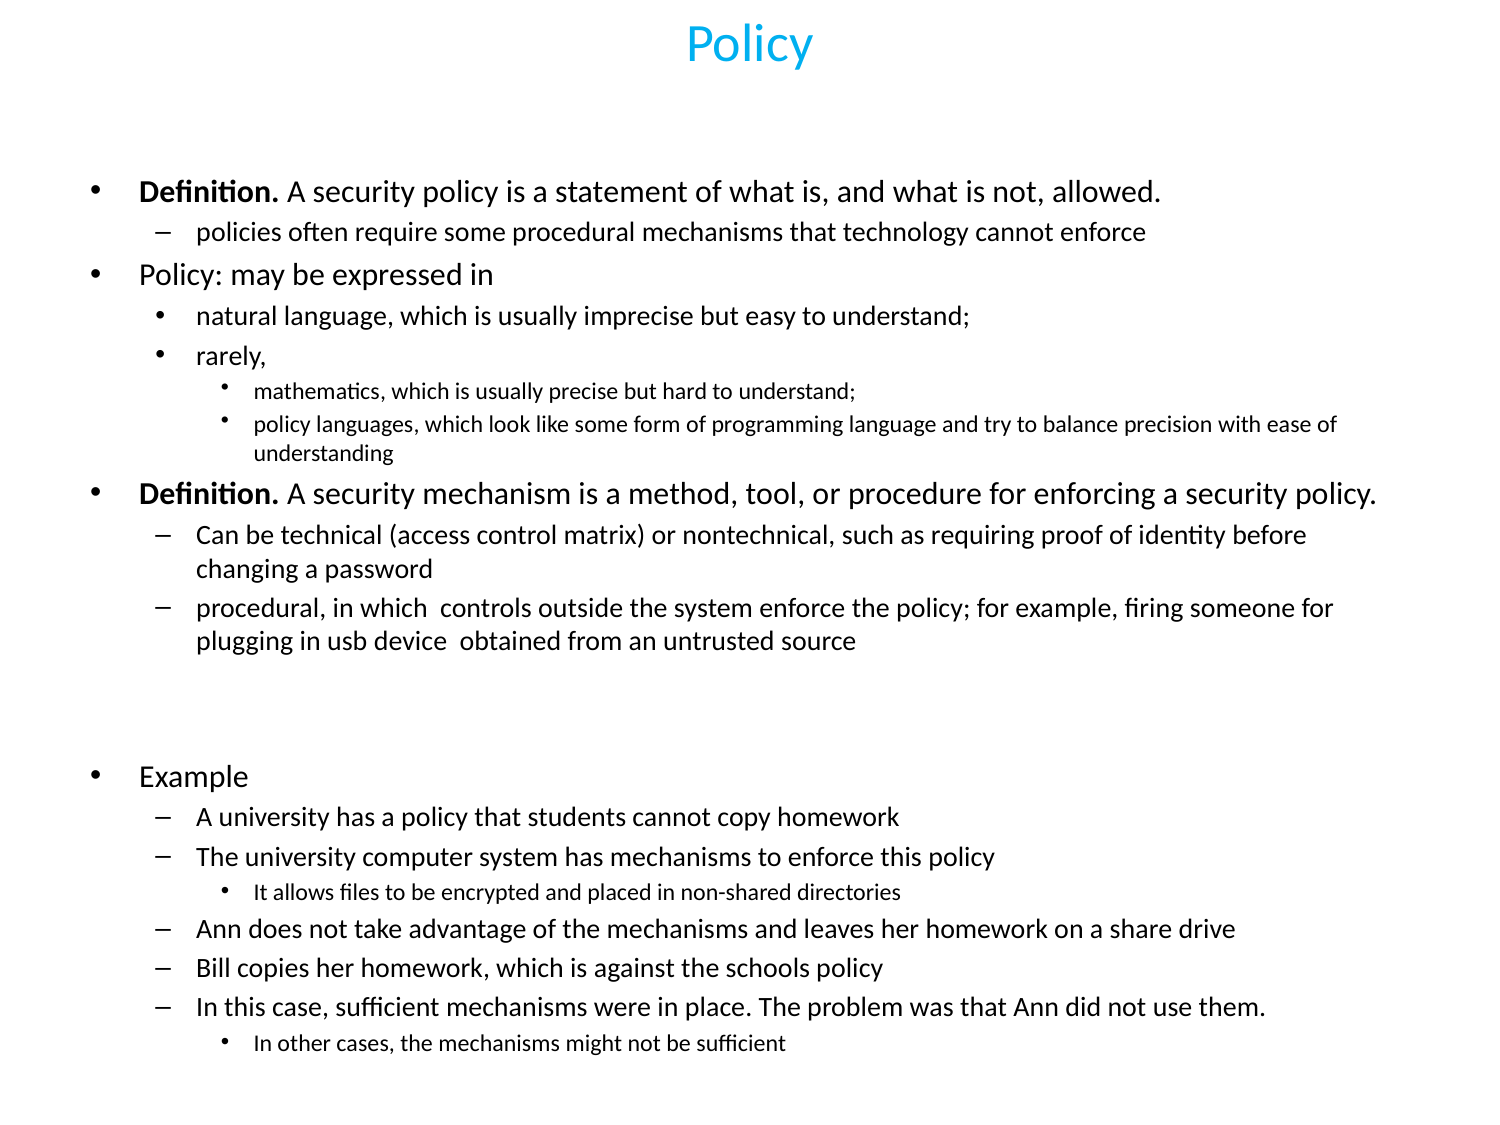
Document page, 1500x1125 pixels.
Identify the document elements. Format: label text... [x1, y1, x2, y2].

title Policy [0, 0, 1500, 80]
list Definition. A security policy is a statement of what is, and what is not, allowed. policies often require some procedural mechanisms that technology cannot enforce Policy: may be expressed in natural language, which is usually imprecise but easy to understand; rarely, mathematics, which is usually precise but hard to understand; policy languages, which look like some form of programming language and try to balance precision with ease of understanding Definition. A security mechanism is a method, tool, or procedure for enforcing a security policy. Can be technical (access control matrix) or nontechnical, such as requiring proof of identity before changing a password procedural, in which controls outside the system enforce the policy; for example, firing someone for plugging in usb device obtained from an untrusted source Example A university has a policy that students cannot copy homework The university computer system has mechanisms to enforce this policy It allows files to be encrypted and placed in non-shared directories Ann does not take advantage of the mechanisms and leaves her homework on a share drive Bill copies her homework, which is against the schools policy In this case, sufficient mechanisms were in place. The problem was that Ann did not use them. In other cases, the mechanisms might not be sufficient [75, 162, 1425, 1100]
